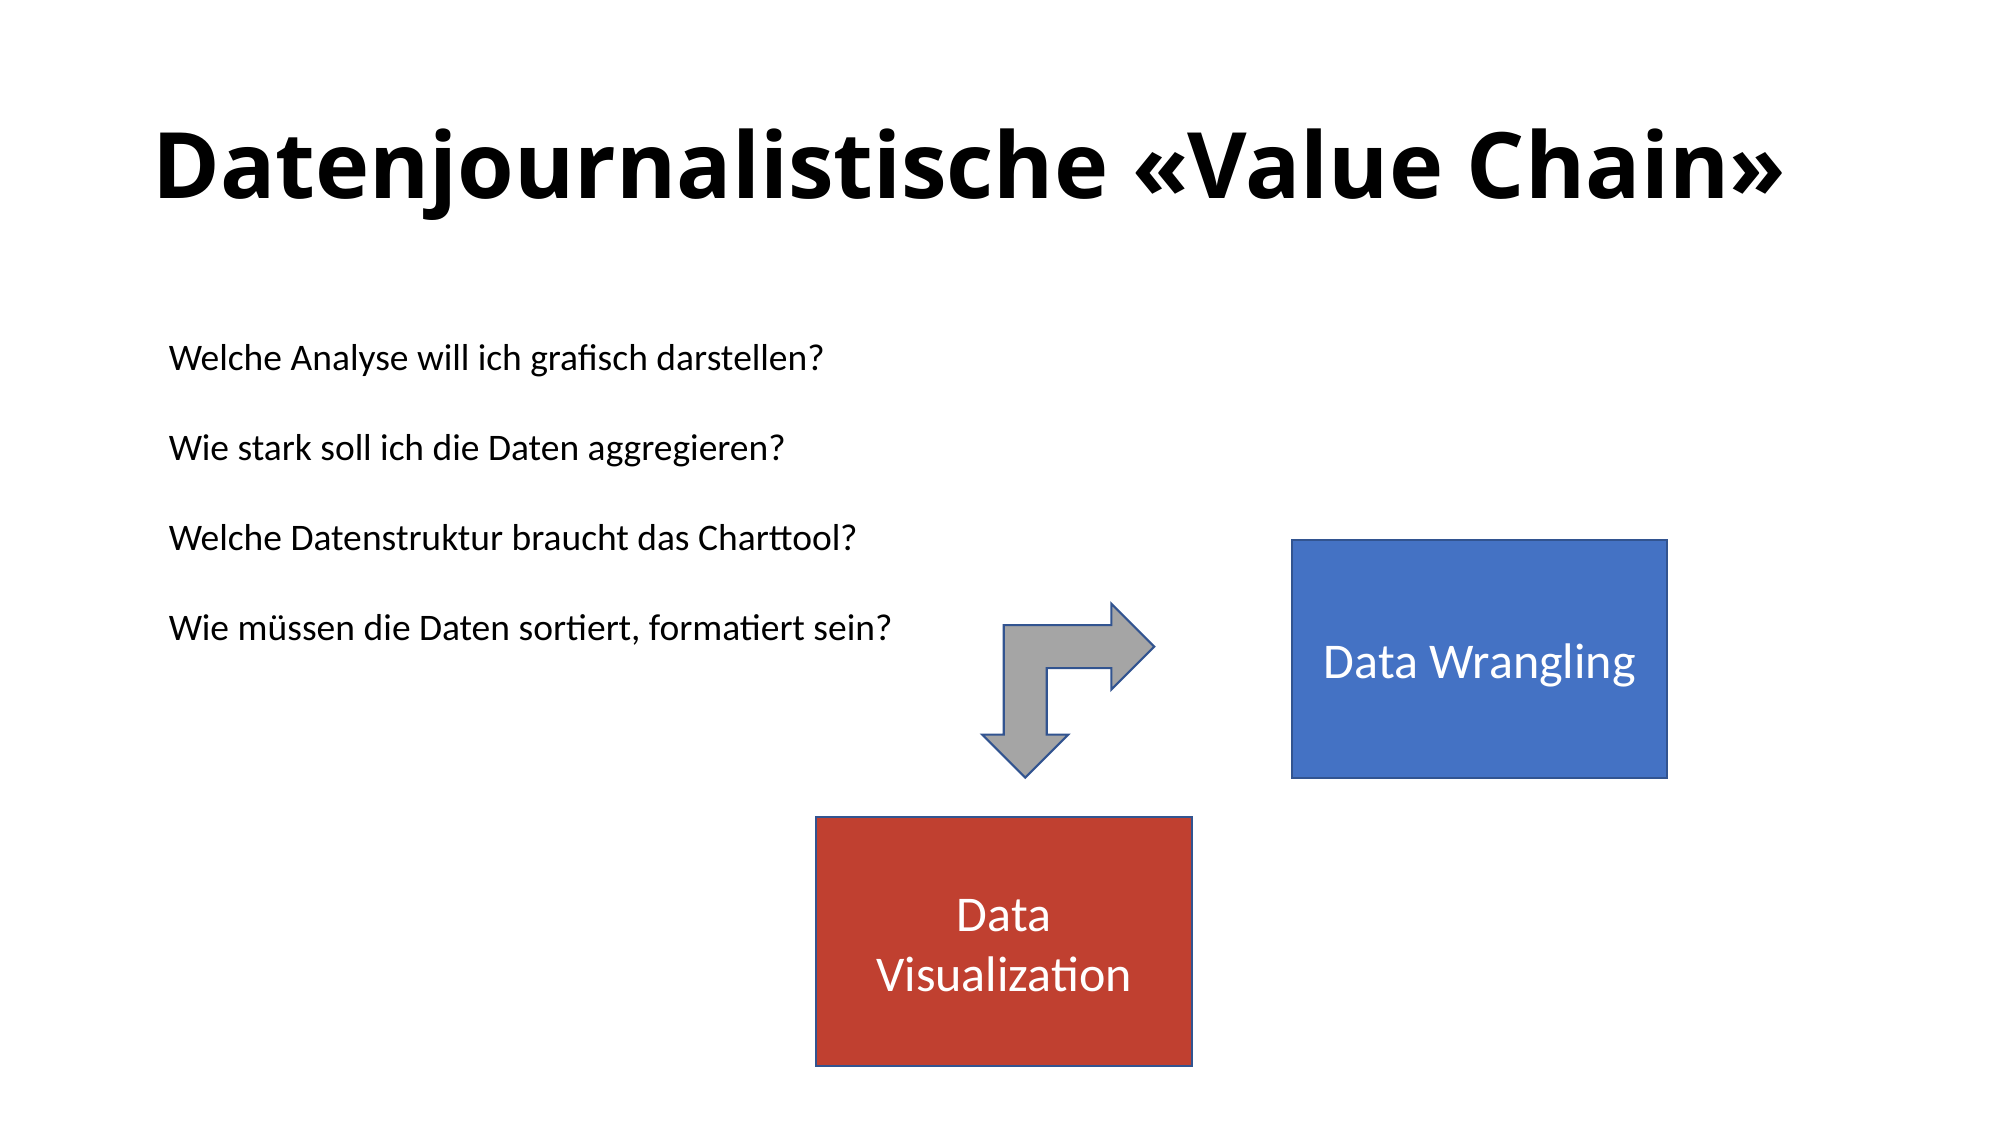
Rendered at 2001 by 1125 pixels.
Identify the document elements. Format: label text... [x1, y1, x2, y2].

text_box Data Visualization [815, 816, 1193, 1067]
text_box Welche Analyse will ich grafisch darstellen? Wie stark soll ich die Daten aggregieren? Welche Datenstruktur braucht das Charttool? Wie müssen die Daten sortiert, formatiert sein? [153, 325, 914, 656]
title Datenjournalistische «Value Chain» [137, 59, 1863, 278]
text_box Data Wrangling [1291, 539, 1668, 779]
text_box [979, 601, 1156, 780]
